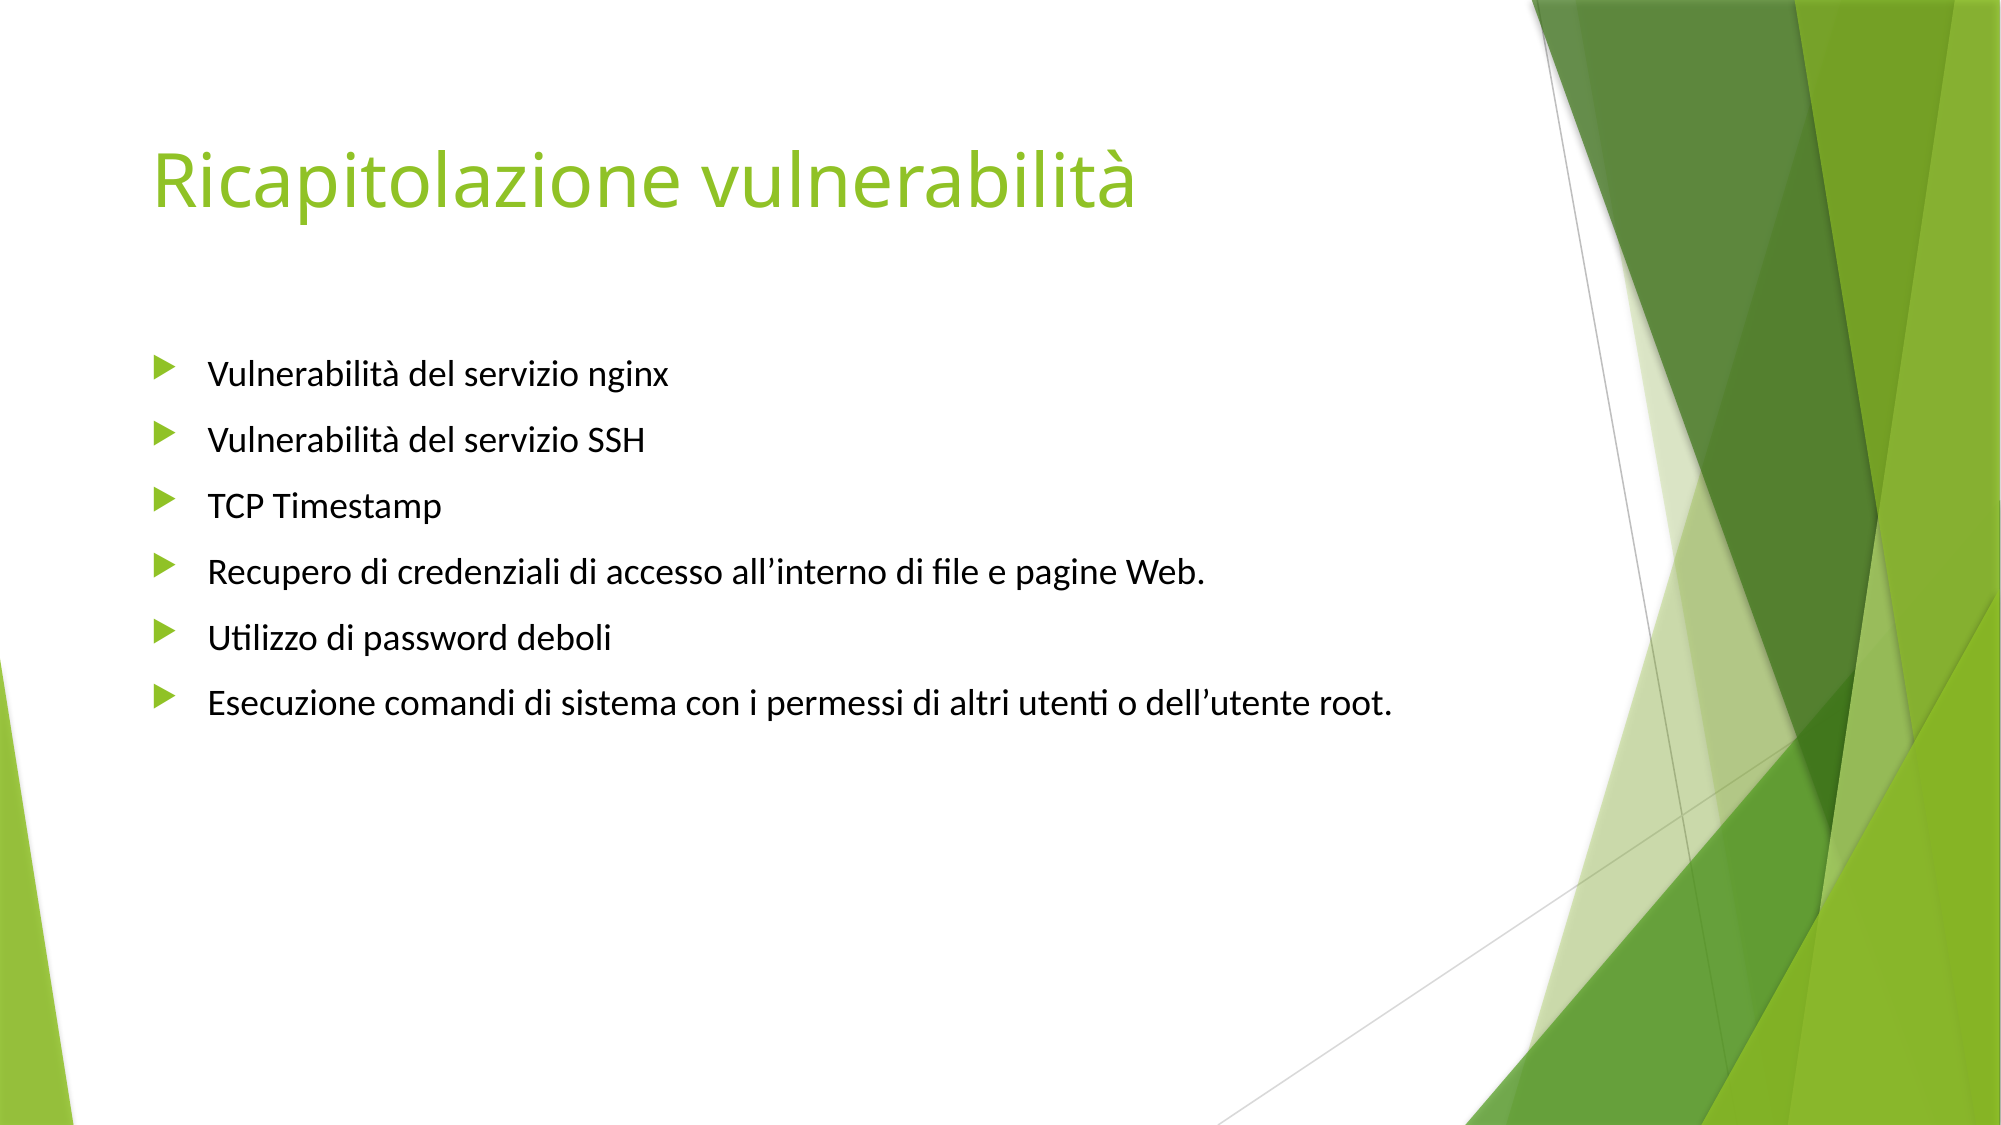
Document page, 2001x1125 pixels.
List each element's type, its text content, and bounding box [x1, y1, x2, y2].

text_box Ricapitolazione vulnerabilità [136, 125, 1547, 342]
list Vulnerabilità del servizio nginx Vulnerabilità del servizio SSH TCP Timestamp Recupero di credenziali di accesso all’interno di file e pagine Web. Utilizzo di password deboli Esecuzione comandi di sistema con i permessi di altri utenti o dell’utente root. [136, 342, 1547, 781]
